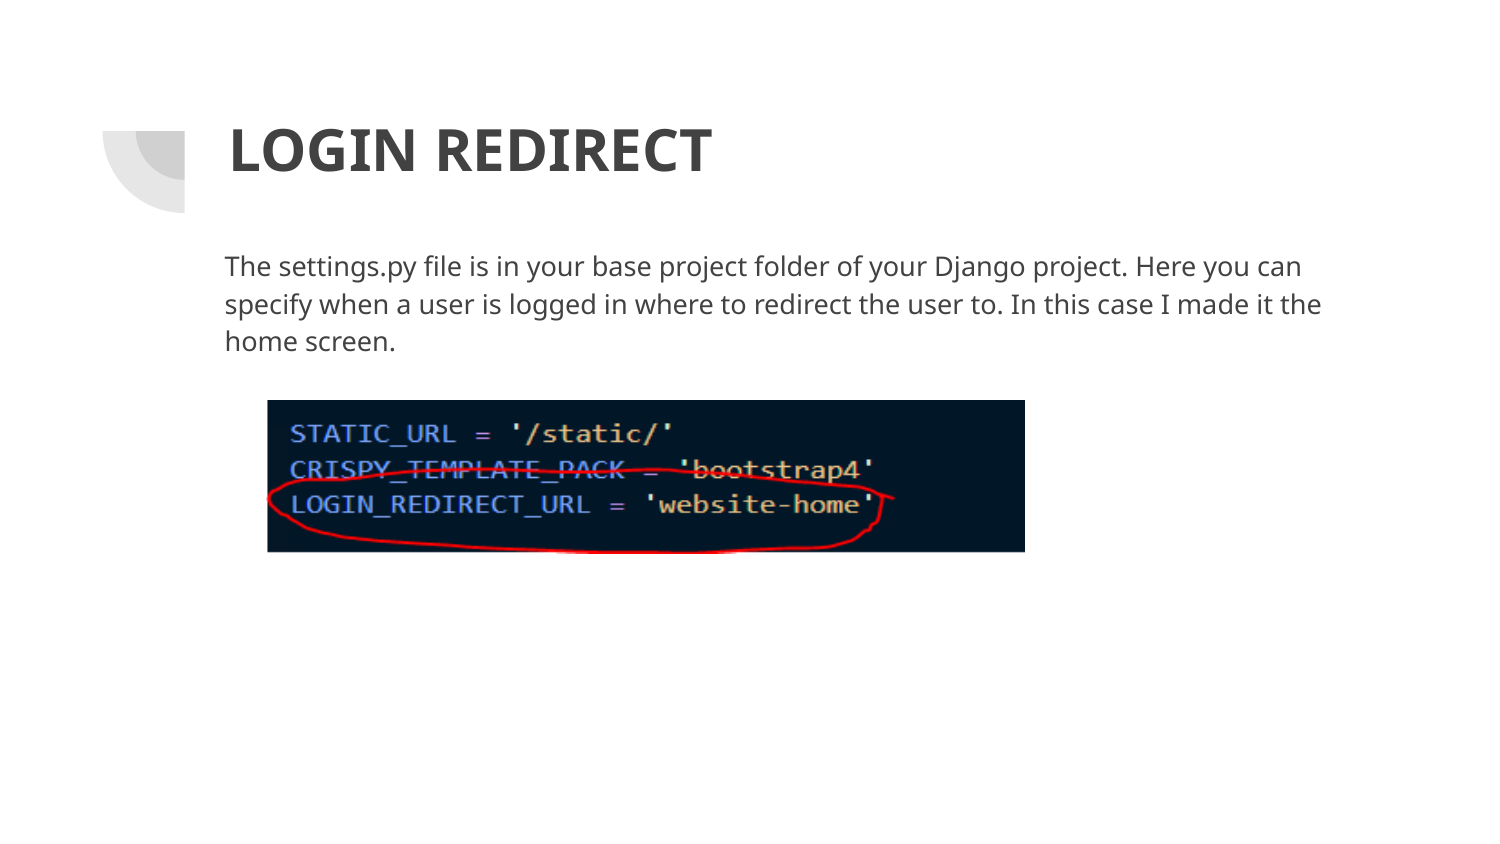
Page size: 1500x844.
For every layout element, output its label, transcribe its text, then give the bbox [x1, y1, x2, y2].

list The settings.py file is in your base project folder of your Django project. Here you can specify when a user is logged in where to redirect the user to. In this case I made it the home screen. [209, 230, 1363, 647]
picture [266, 400, 1026, 554]
title LOGIN REDIRECT [213, 98, 1368, 263]
